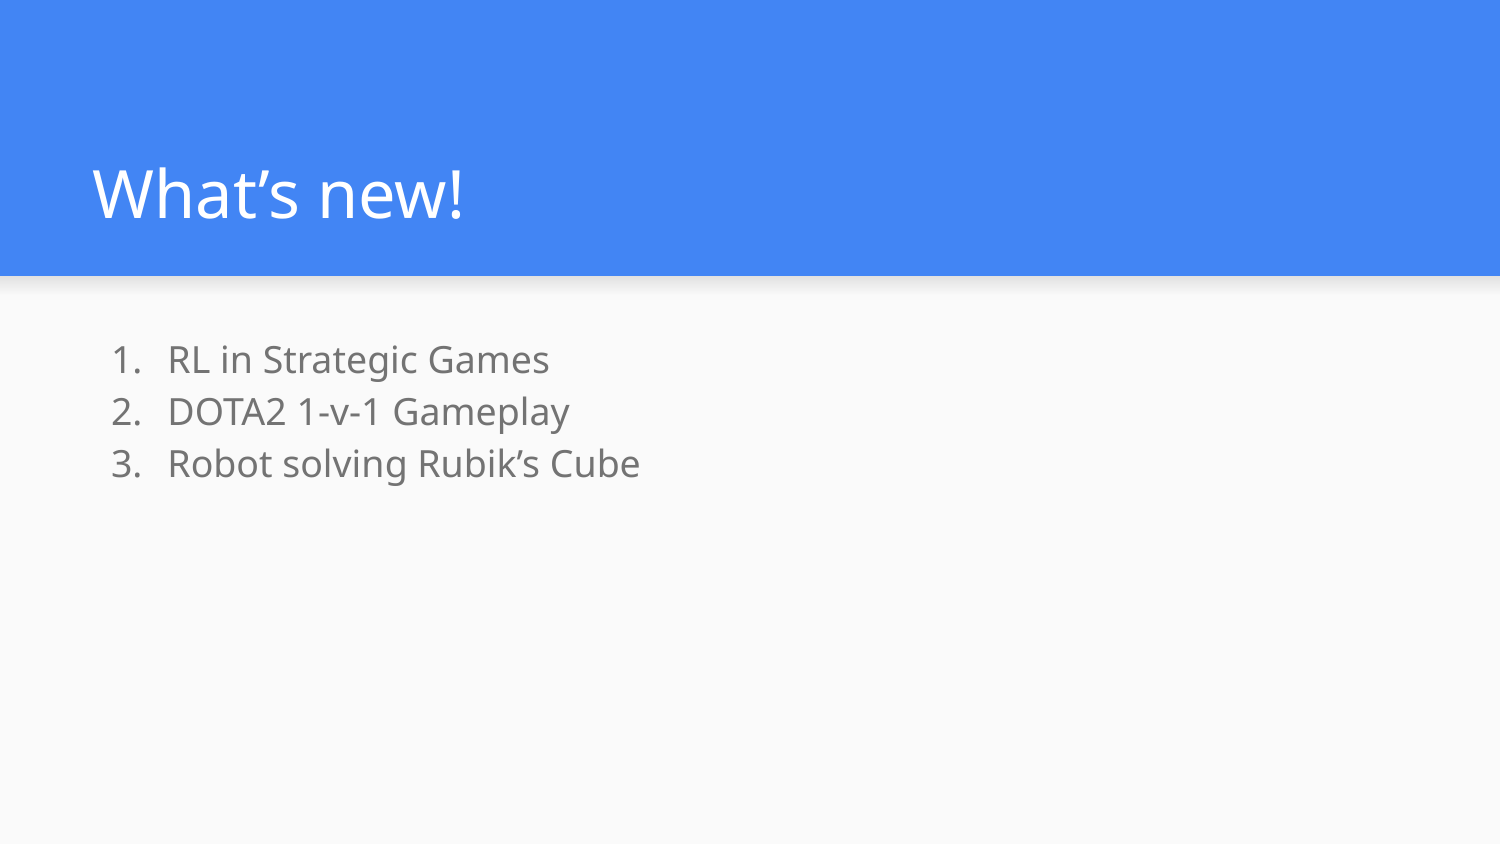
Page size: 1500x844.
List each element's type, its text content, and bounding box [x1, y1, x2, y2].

title What’s new! [77, 121, 1427, 248]
list RL in Strategic Games DOTA2 1-v-1 Gameplay Robot solving Rubik’s Cube [77, 314, 1427, 760]
